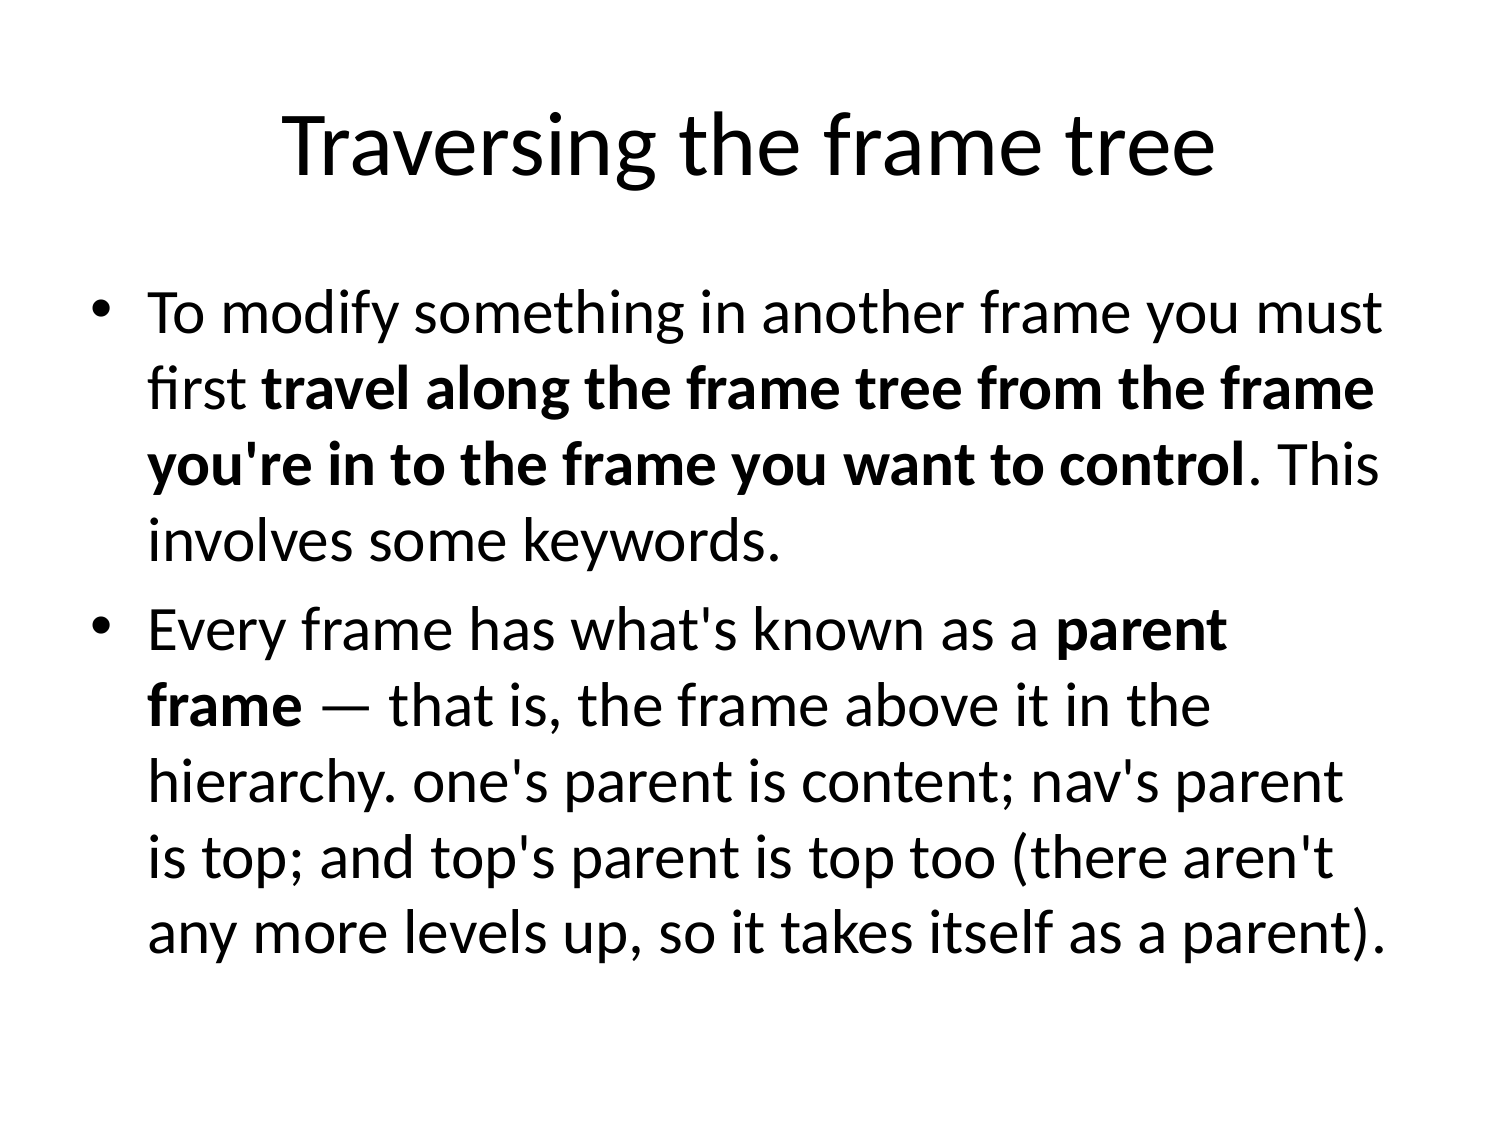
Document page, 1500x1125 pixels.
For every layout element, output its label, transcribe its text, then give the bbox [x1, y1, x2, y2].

list To modify something in another frame you must first travel along the frame tree from the frame you're in to the frame you want to control. This involves some keywords. Every frame has what's known as a parent frame — that is, the frame above it in the hierarchy. one's parent is content; nav's parent is top; and top's parent is top too (there aren't any more levels up, so it takes itself as a parent). [75, 262, 1425, 1005]
title Traversing the frame tree [75, 45, 1425, 233]
